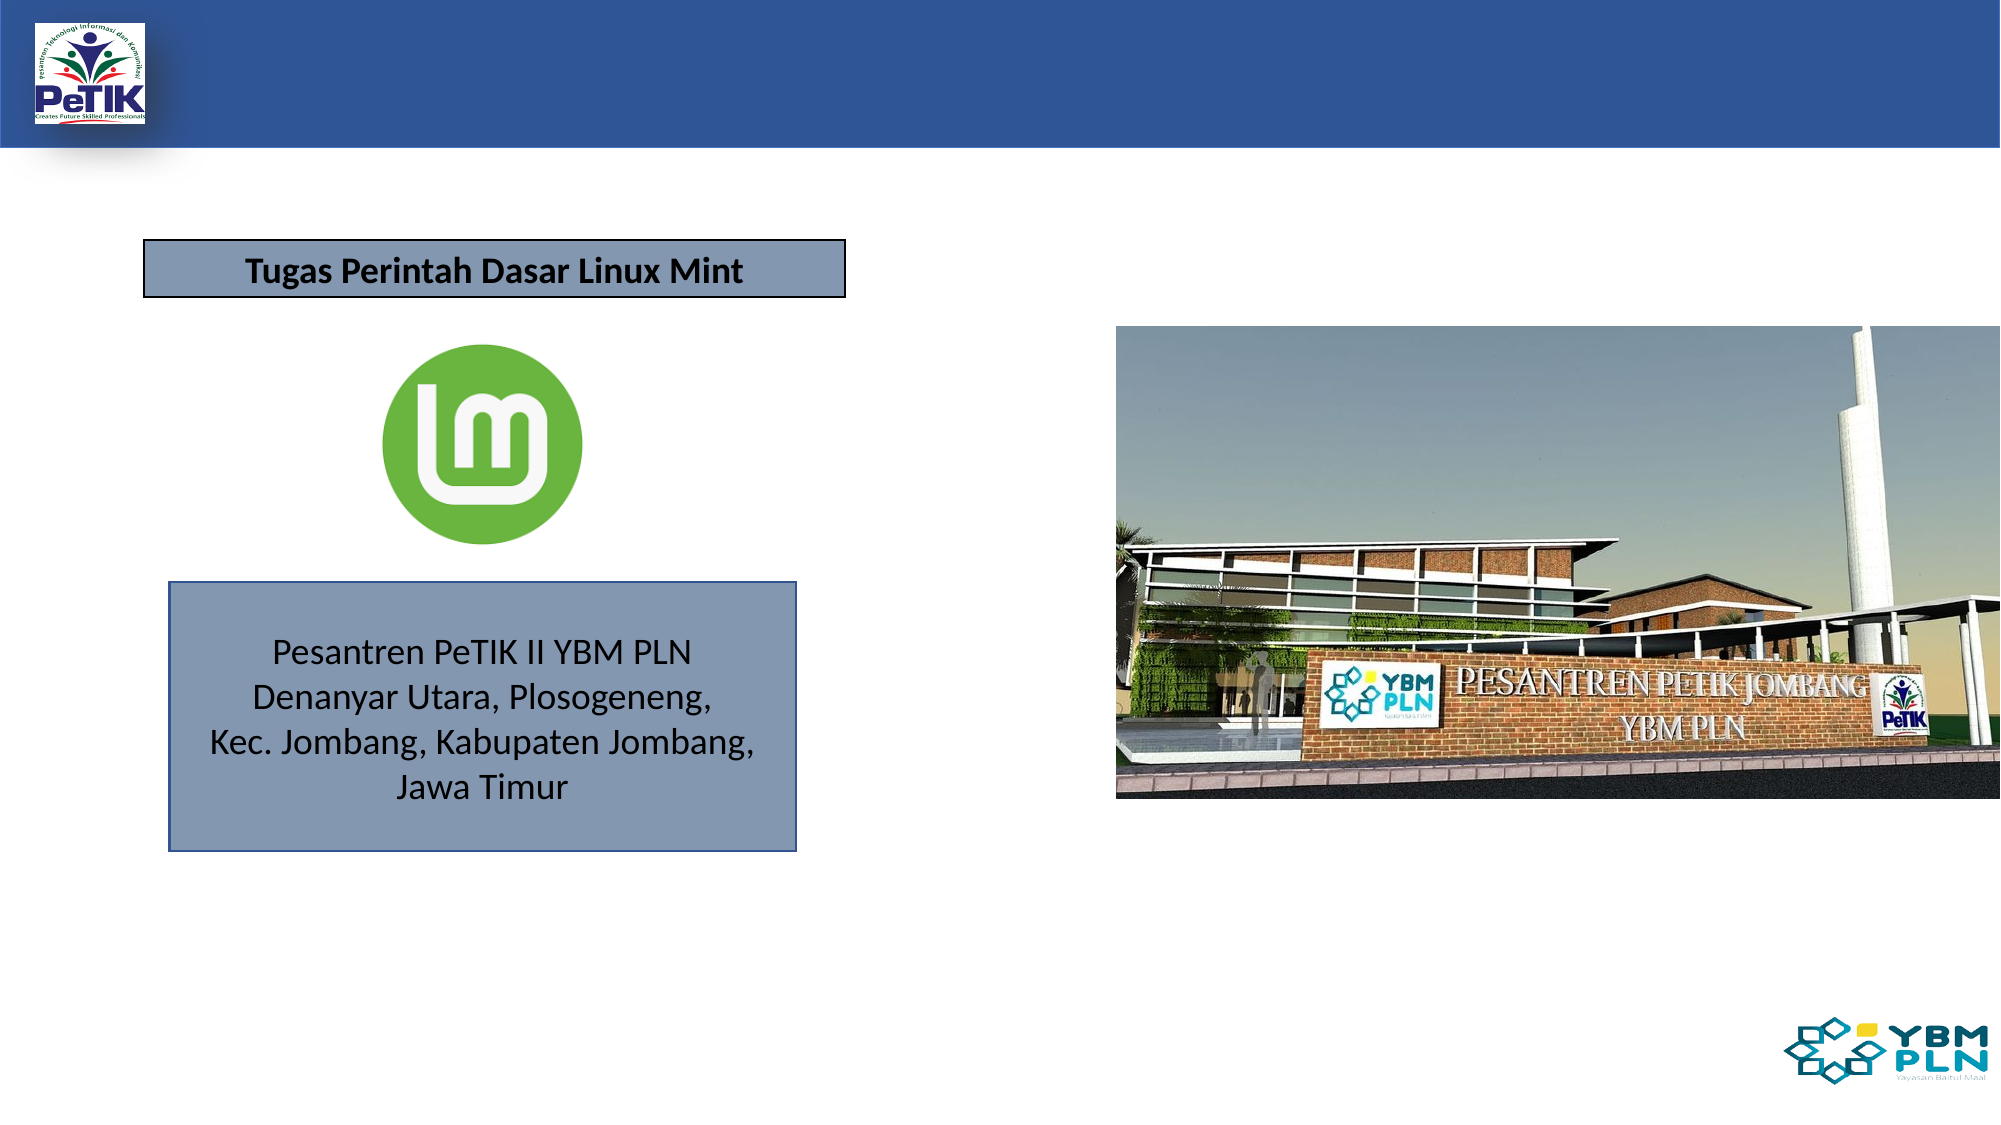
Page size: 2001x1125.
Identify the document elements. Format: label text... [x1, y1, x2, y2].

text_box [0, 0, 2000, 148]
picture [364, 326, 601, 563]
picture [1115, 326, 2000, 799]
picture [1772, 976, 2000, 1125]
picture [35, 23, 145, 124]
text_box Tugas Perintah Dasar Linux Mint [143, 239, 846, 298]
text_box Pesantren PeTIK II YBM PLN Denanyar Utara, Plosogeneng, Kec. Jombang, Kabupaten Jombang, Jawa Timur [168, 581, 797, 852]
